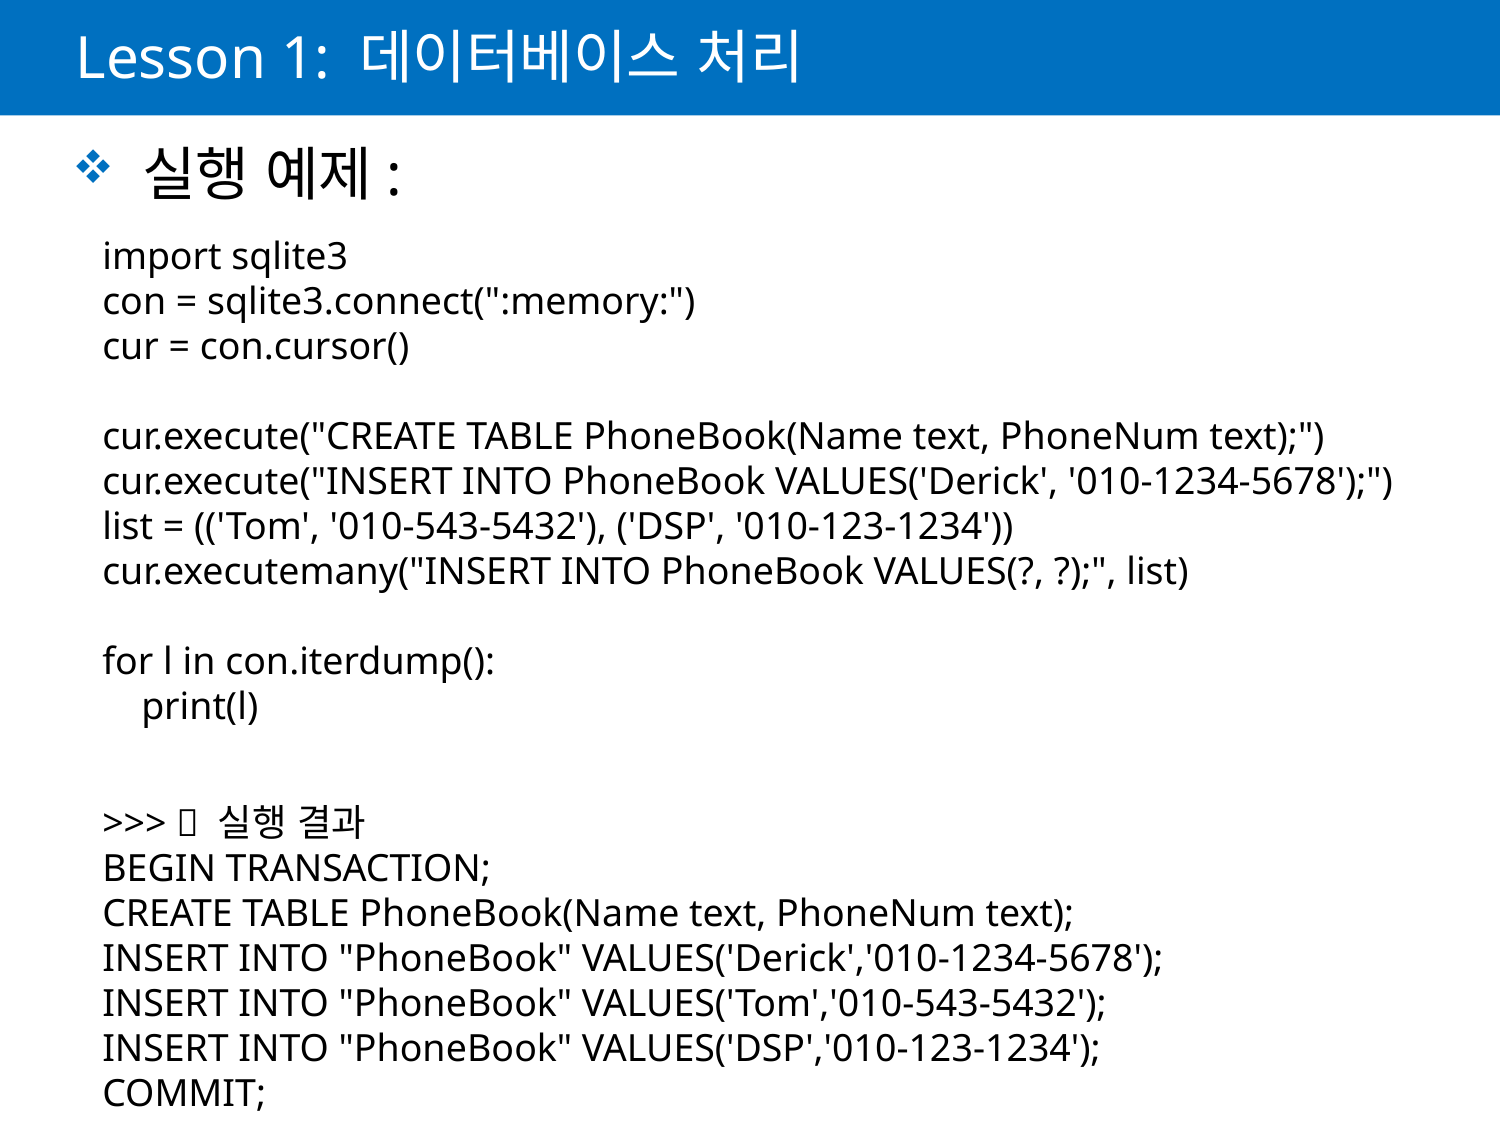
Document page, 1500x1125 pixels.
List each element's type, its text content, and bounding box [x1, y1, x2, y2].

title Lesson 1: 데이터베이스 처리 [75, 0, 1351, 122]
list 실행 예제: [24, 137, 1358, 983]
text_box import sqlite3 con = sqlite3.connect(":memory:") cur = con.cursor() cur.execute("CREATE TABLE PhoneBook(Name text, PhoneNum text);") cur.execute("INSERT INTO PhoneBook VALUES('Derick', '010-1234-5678');") list = (('Tom', '010-543-5432'), ('DSP', '010-123-1234')) cur.executemany("INSERT INTO PhoneBook VALUES(?, ?);", list) for l in con.iterdump(): print(l) [87, 224, 1450, 735]
text_box >>>  실행 결과 BEGIN TRANSACTION; CREATE TABLE PhoneBook(Name text, PhoneNum text); INSERT INTO "PhoneBook" VALUES('Derick','010-1234-5678'); INSERT INTO "PhoneBook" VALUES('Tom','010-543-5432'); INSERT INTO "PhoneBook" VALUES('DSP','010-123-1234'); COMMIT; [87, 791, 1413, 1122]
